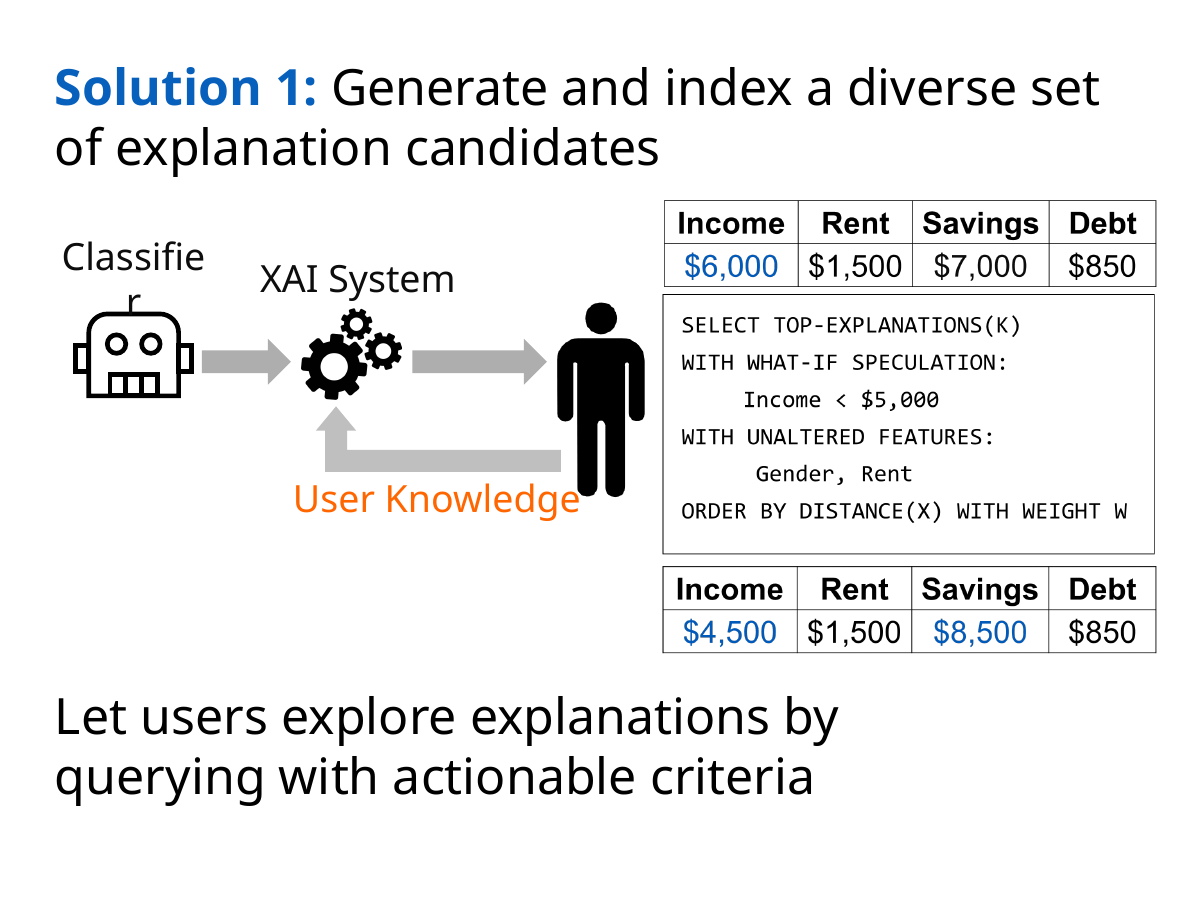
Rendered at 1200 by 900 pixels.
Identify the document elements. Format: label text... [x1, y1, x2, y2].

text_box Let users explore explanations by querying with actionable criteria [40, 677, 1047, 812]
text_box Solution 1: Generate and index a diverse set of explanation candidates [40, 48, 1143, 184]
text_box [42, 194, 1158, 668]
